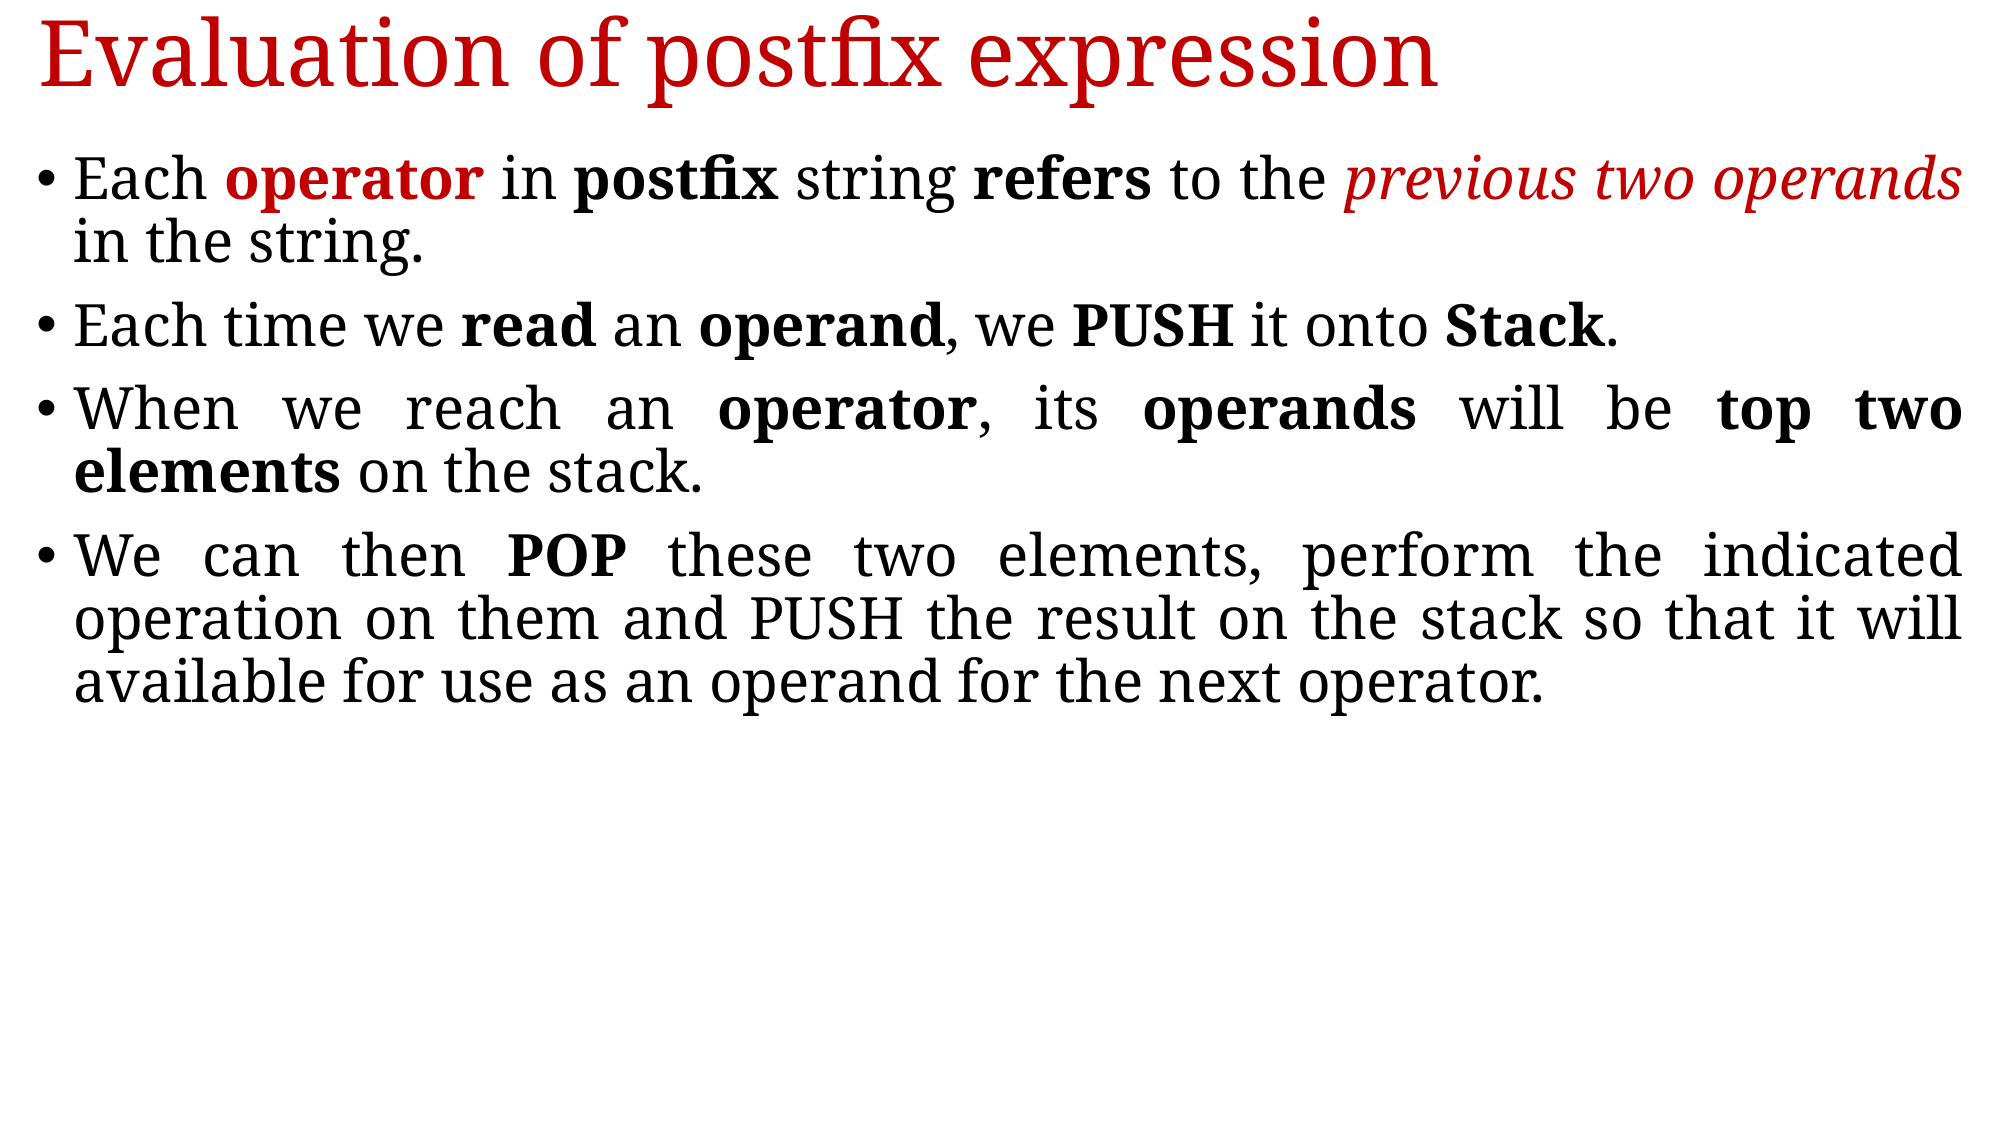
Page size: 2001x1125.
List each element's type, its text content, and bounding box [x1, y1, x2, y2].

text_box Evaluation of postfix expression [0, 0, 2000, 117]
text_box Each operator in postfix string refers to the previous two operands in the string. Each time we read an operand, we PUSH it onto Stack. When we reach an operator, its operands will be top two elements on the stack. We can then POP these two elements, perform the indicated operation on them and PUSH the result on the stack so that it will available for use as an operand for the next operator. [21, 141, 1979, 1059]
